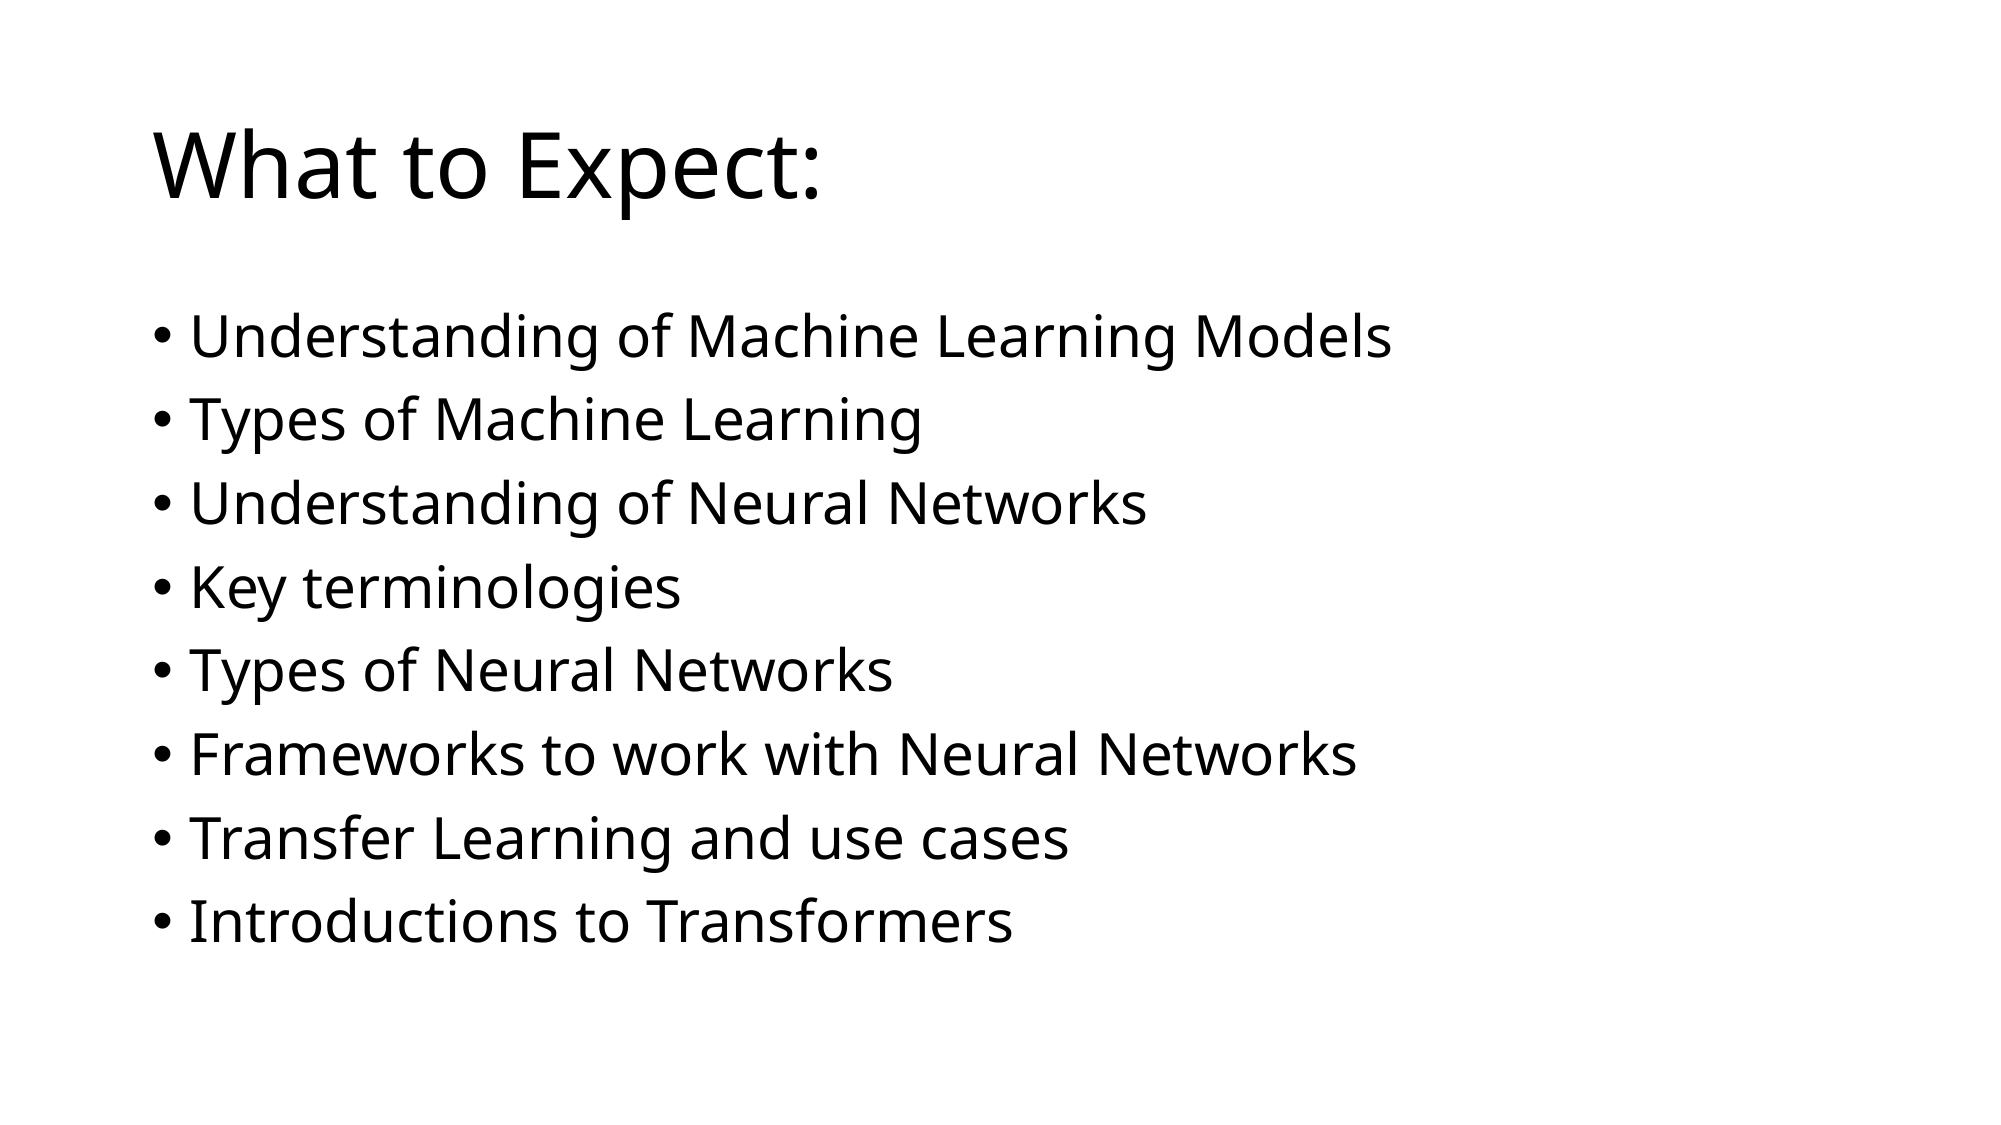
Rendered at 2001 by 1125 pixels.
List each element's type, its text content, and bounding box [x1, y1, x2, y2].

list Understanding of Machine Learning Models Types of Machine Learning Understanding of Neural Networks Key terminologies Types of Neural Networks Frameworks to work with Neural Networks Transfer Learning and use cases Introductions to Transformers [137, 299, 1863, 1014]
title What to Expect: [137, 59, 1863, 278]
